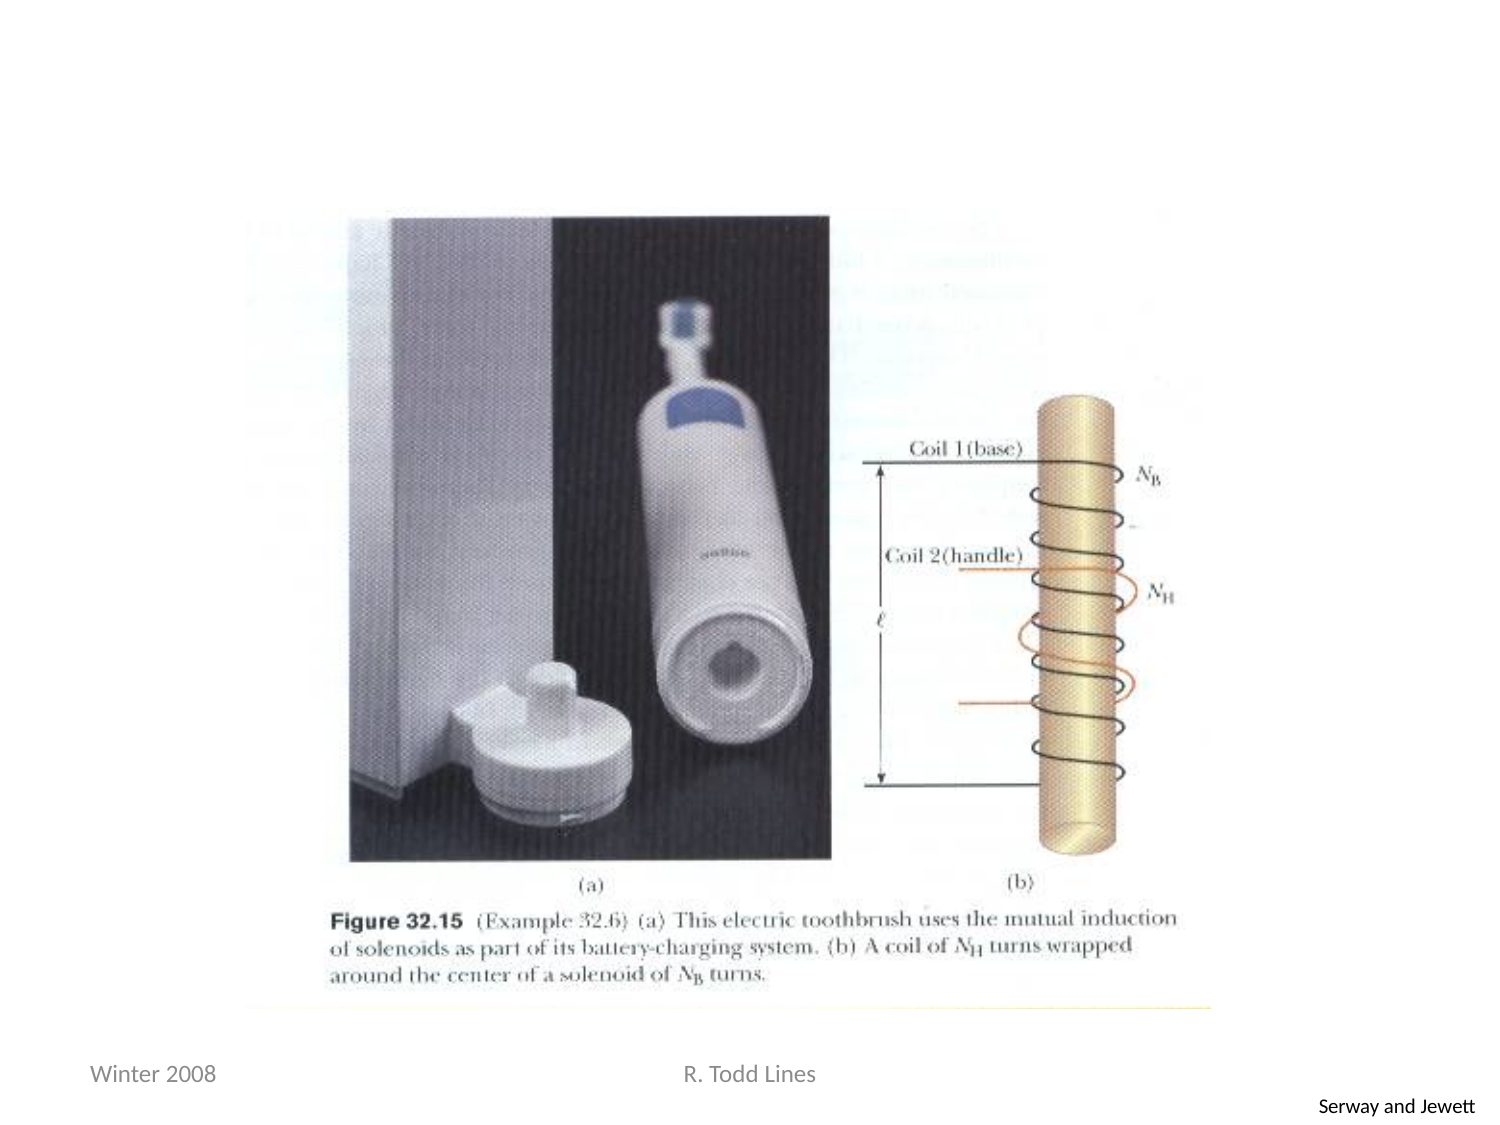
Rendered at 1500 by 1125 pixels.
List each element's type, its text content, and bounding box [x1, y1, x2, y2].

slide_number Winter 2008 [75, 1042, 425, 1103]
picture [244, 207, 1212, 1010]
text_box Serway and Jewett [1303, 1084, 1491, 1125]
footer R. Todd Lines [512, 1042, 988, 1103]
